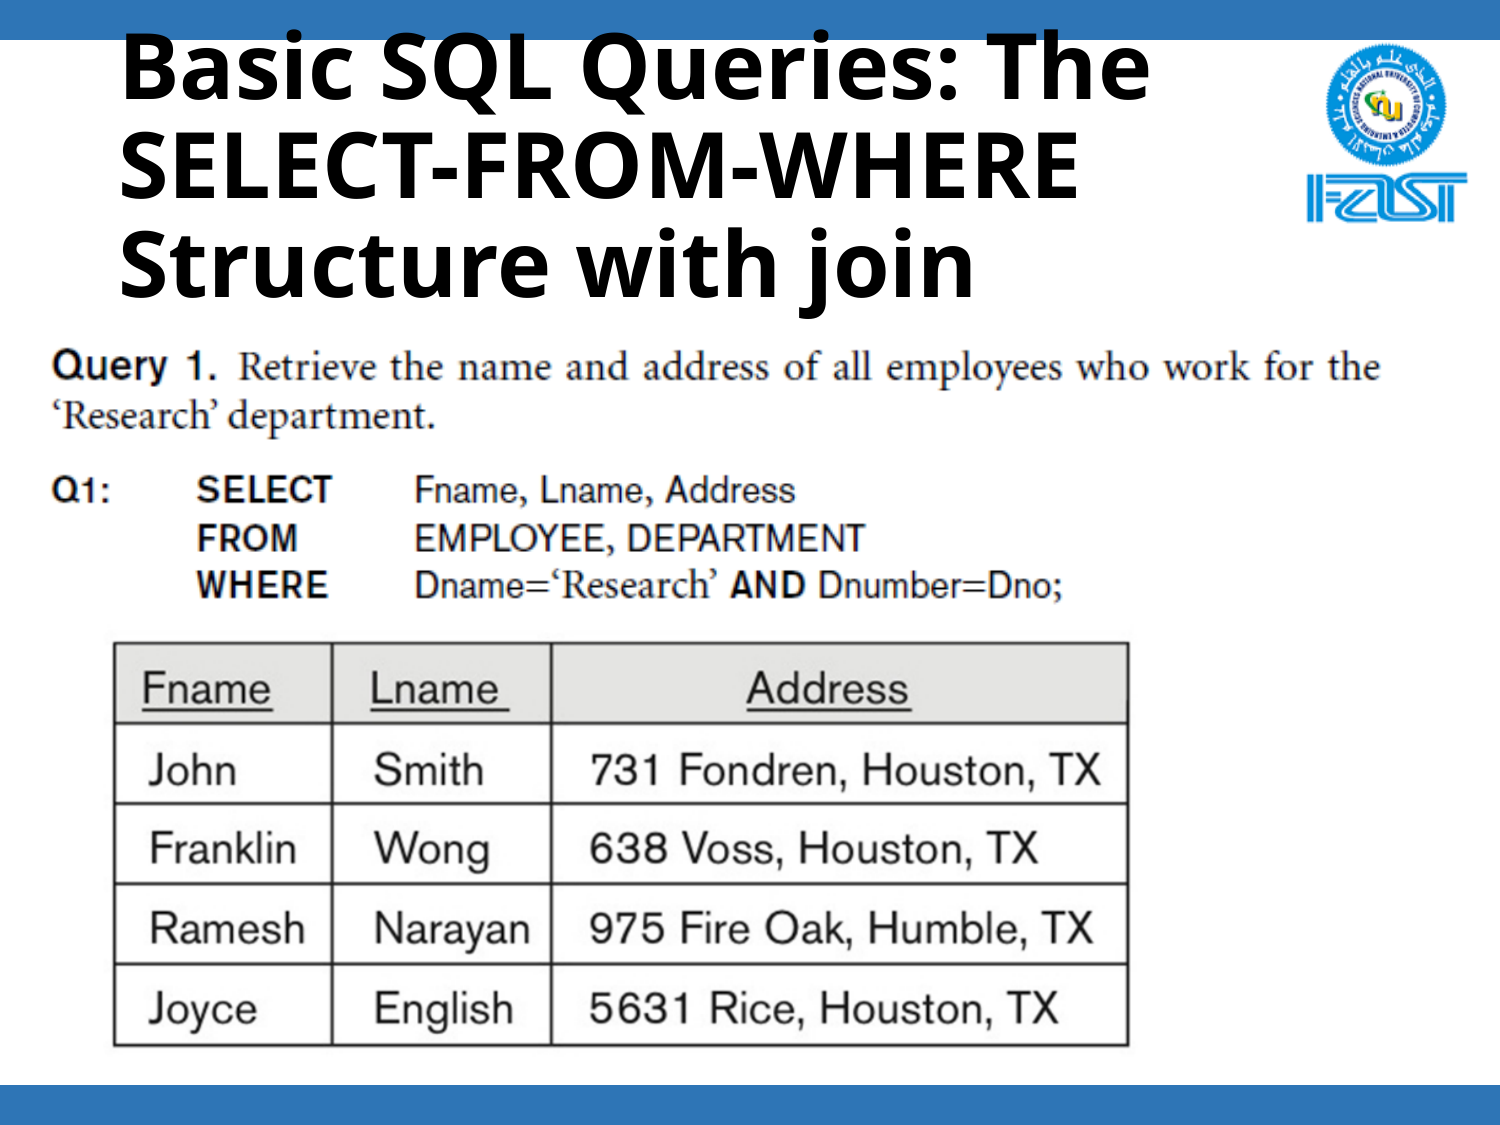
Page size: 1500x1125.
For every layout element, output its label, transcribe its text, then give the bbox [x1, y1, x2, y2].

picture [1428, 94, 1435, 101]
picture [1299, 40, 1476, 224]
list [40, 336, 1396, 624]
picture [1397, 55, 1403, 66]
picture [1377, 49, 1394, 59]
title Basic SQL Queries: The SELECT-FROM-WHERE Structure with join [103, 59, 1397, 278]
picture [103, 620, 1138, 1066]
